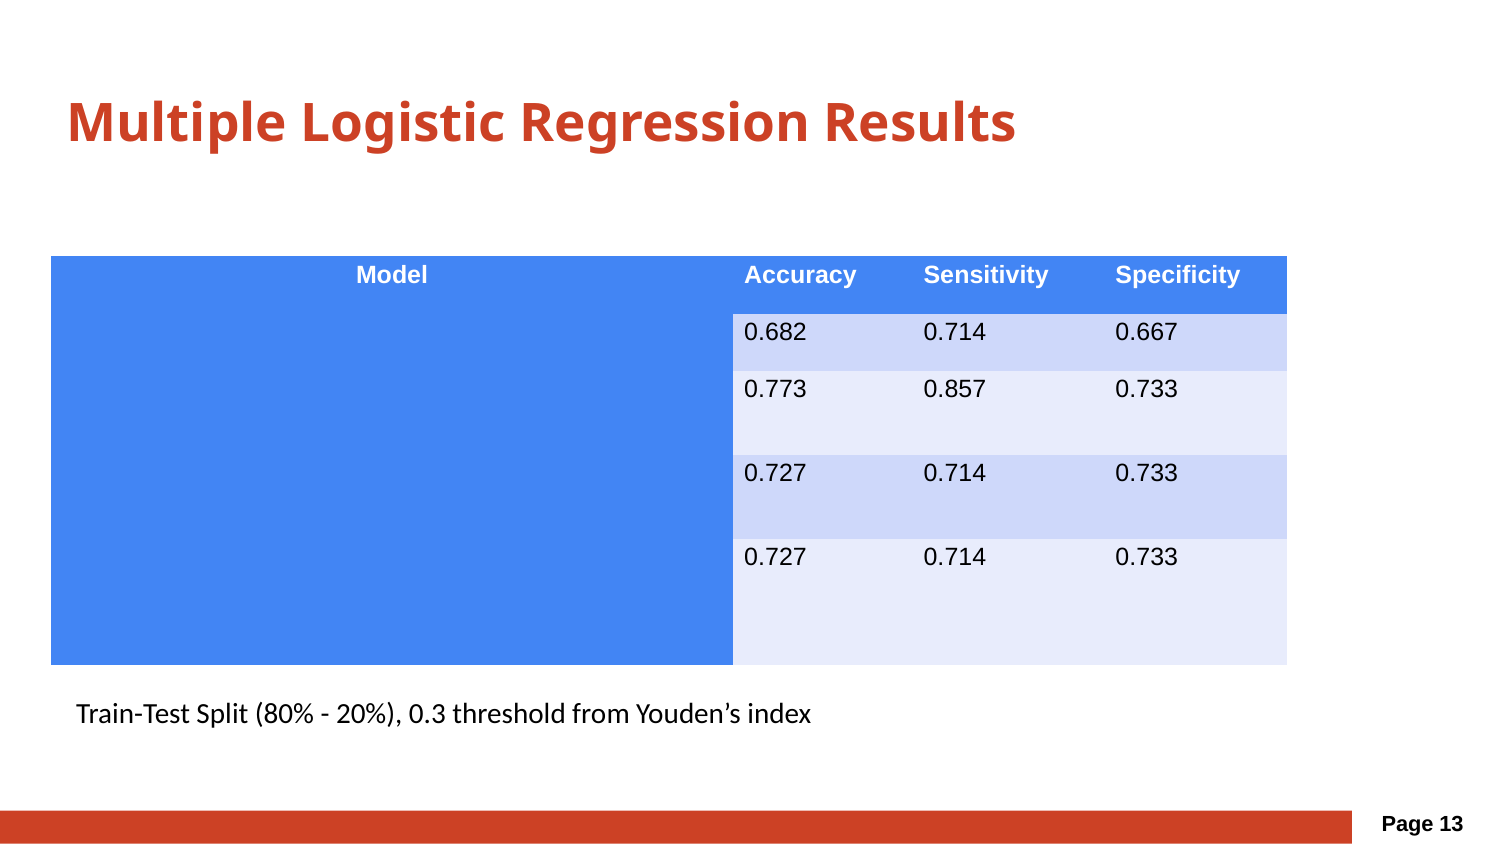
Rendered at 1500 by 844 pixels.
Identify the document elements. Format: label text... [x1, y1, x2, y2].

subtitle Page 13 [1366, 799, 1483, 844]
title Multiple Logistic Regression Results [51, 72, 1449, 167]
text_box Train-Test Split (80% - 20%), 0.3 threshold from Youden’s index [61, 687, 834, 737]
text_box [0, 810, 1352, 844]
